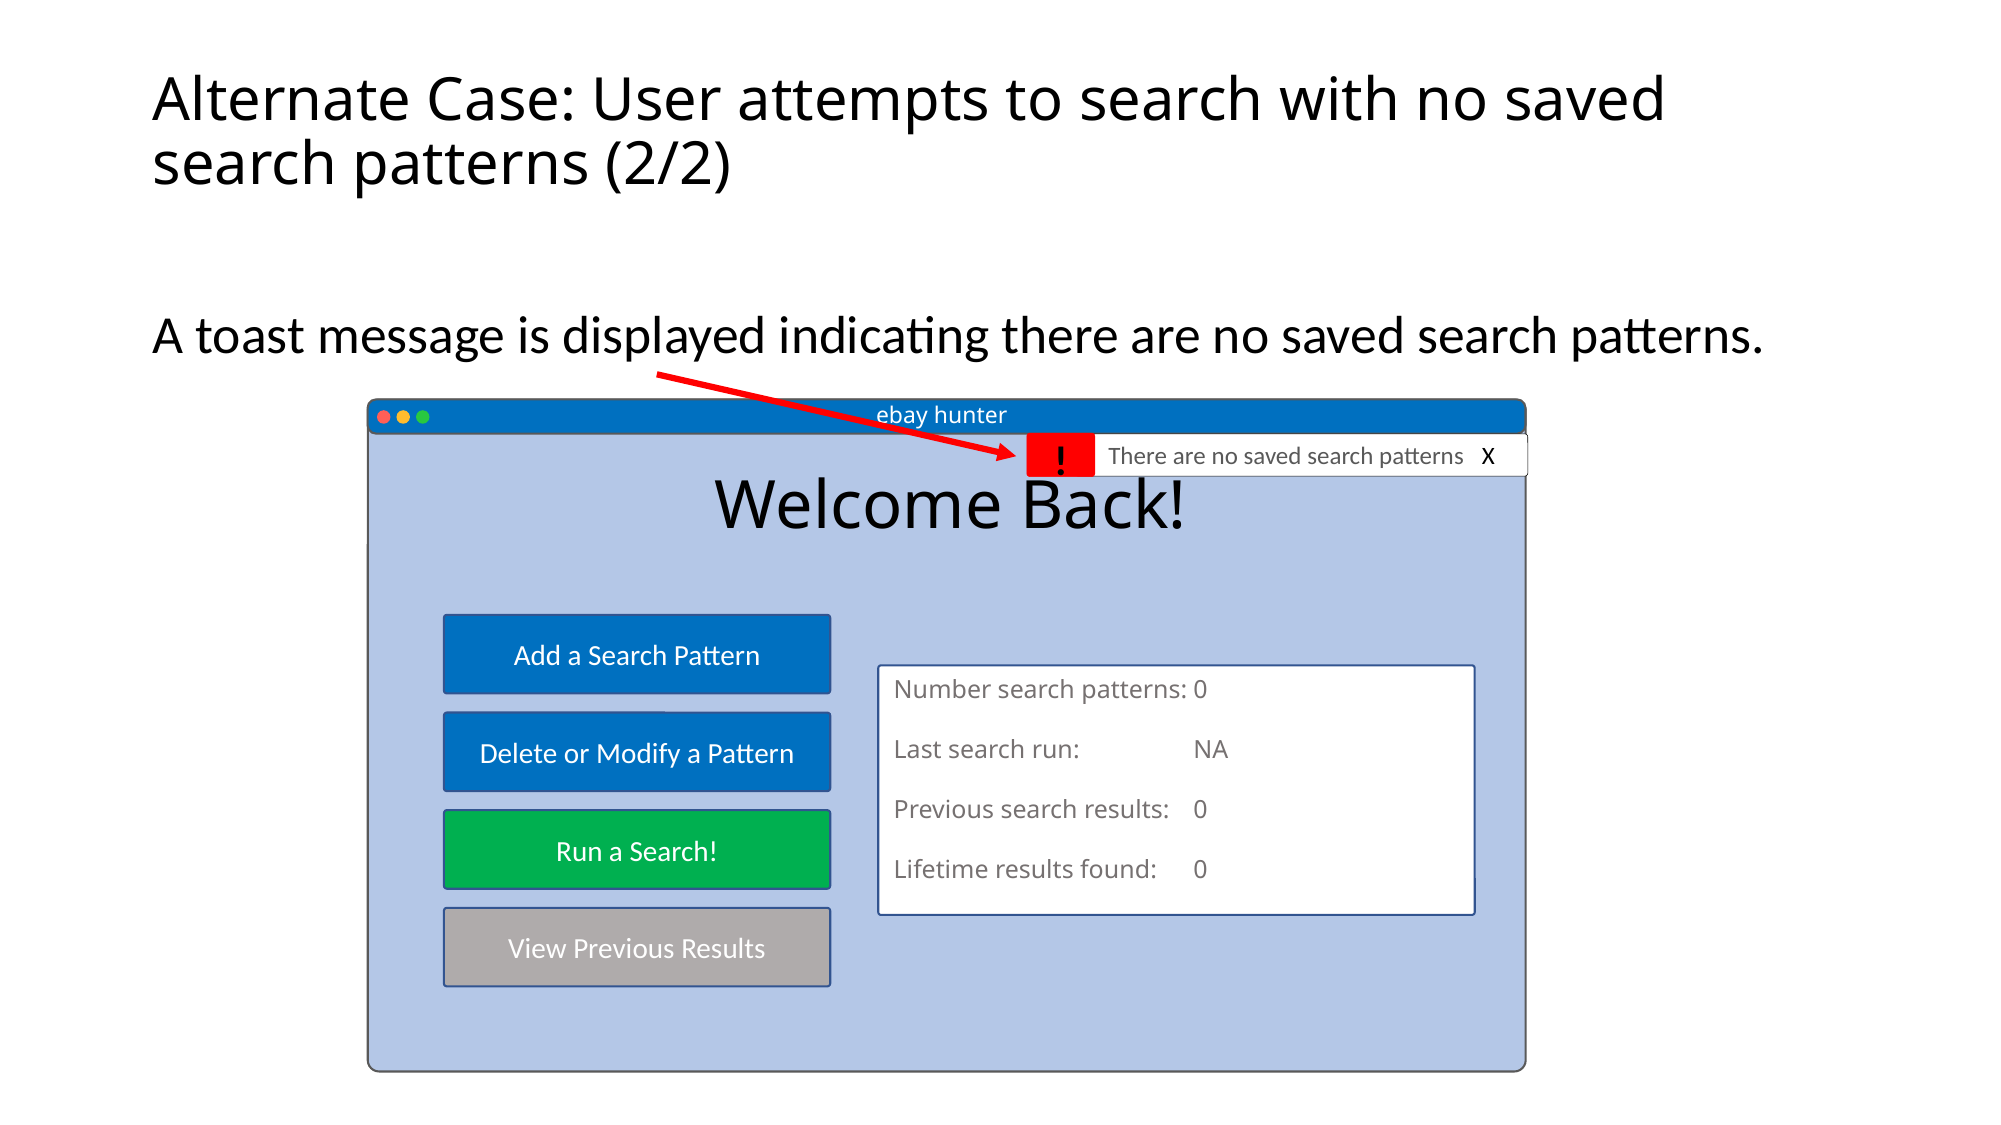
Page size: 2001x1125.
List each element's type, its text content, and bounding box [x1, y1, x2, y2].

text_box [656, 374, 1017, 457]
title Alternate Case: User attempts to search with no saved search patterns (2/2) [137, 59, 1863, 278]
list A toast message is displayed indicating there are no saved search patterns. [137, 299, 1863, 386]
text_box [367, 393, 1526, 1072]
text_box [1026, 433, 1528, 477]
